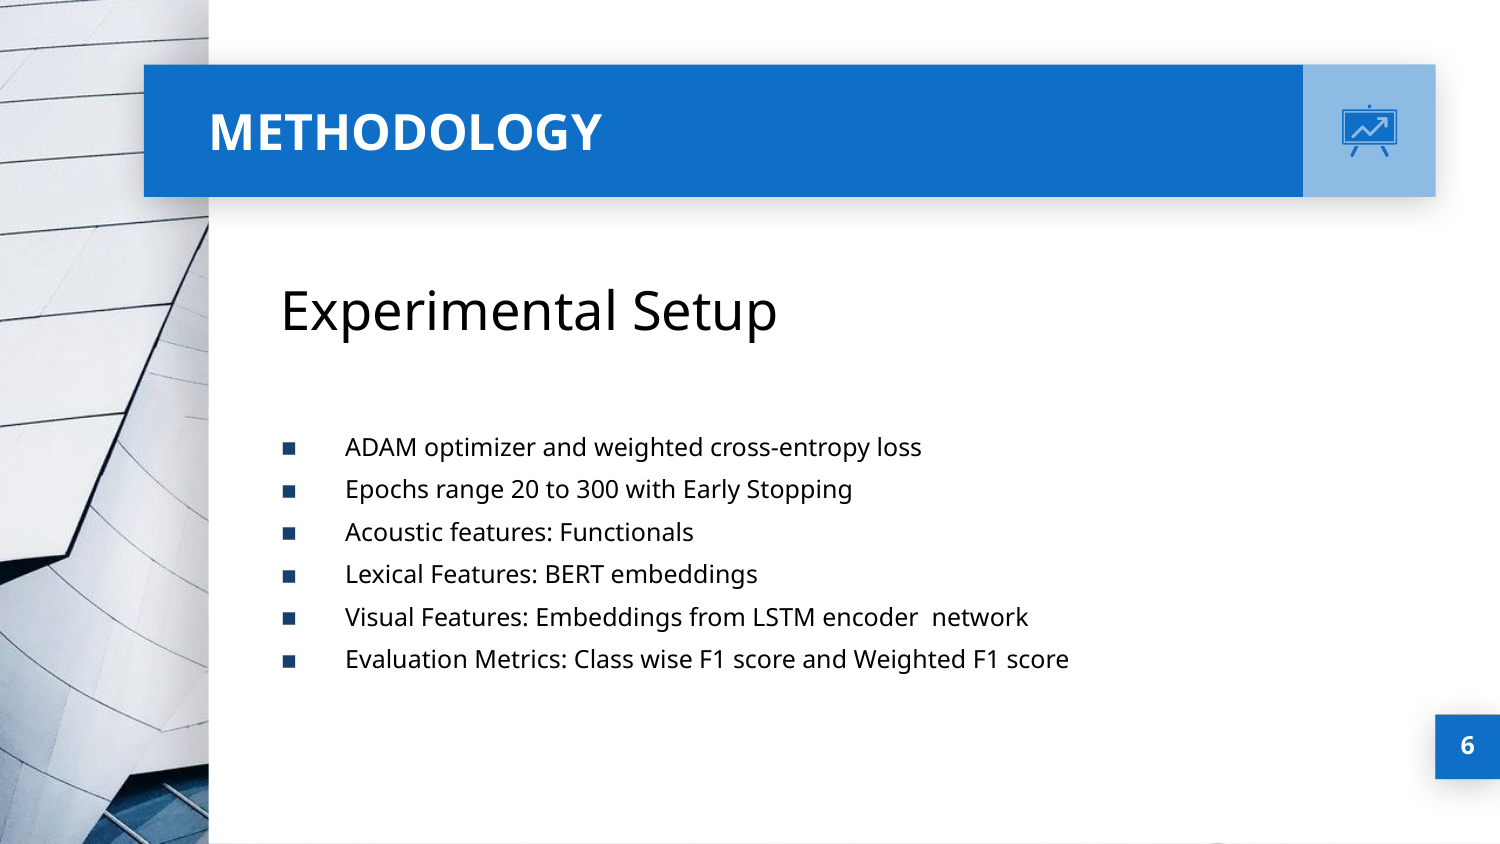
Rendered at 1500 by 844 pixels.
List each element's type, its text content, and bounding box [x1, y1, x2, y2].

list Experimental Setup ADAM optimizer and weighted cross-entropy loss Epochs range 20 to 300 with Early Stopping Acoustic features: Functionals Lexical Features: BERT embeddings Visual Features: Embeddings from LSTM encoder network Evaluation Metrics: Class wise F1 score and Weighted F1 score [255, 221, 1418, 829]
picture [0, 0, 208, 844]
title METHODOLOGY [193, 64, 1300, 197]
slide_number 6 [1435, 714, 1500, 780]
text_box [1341, 104, 1398, 157]
